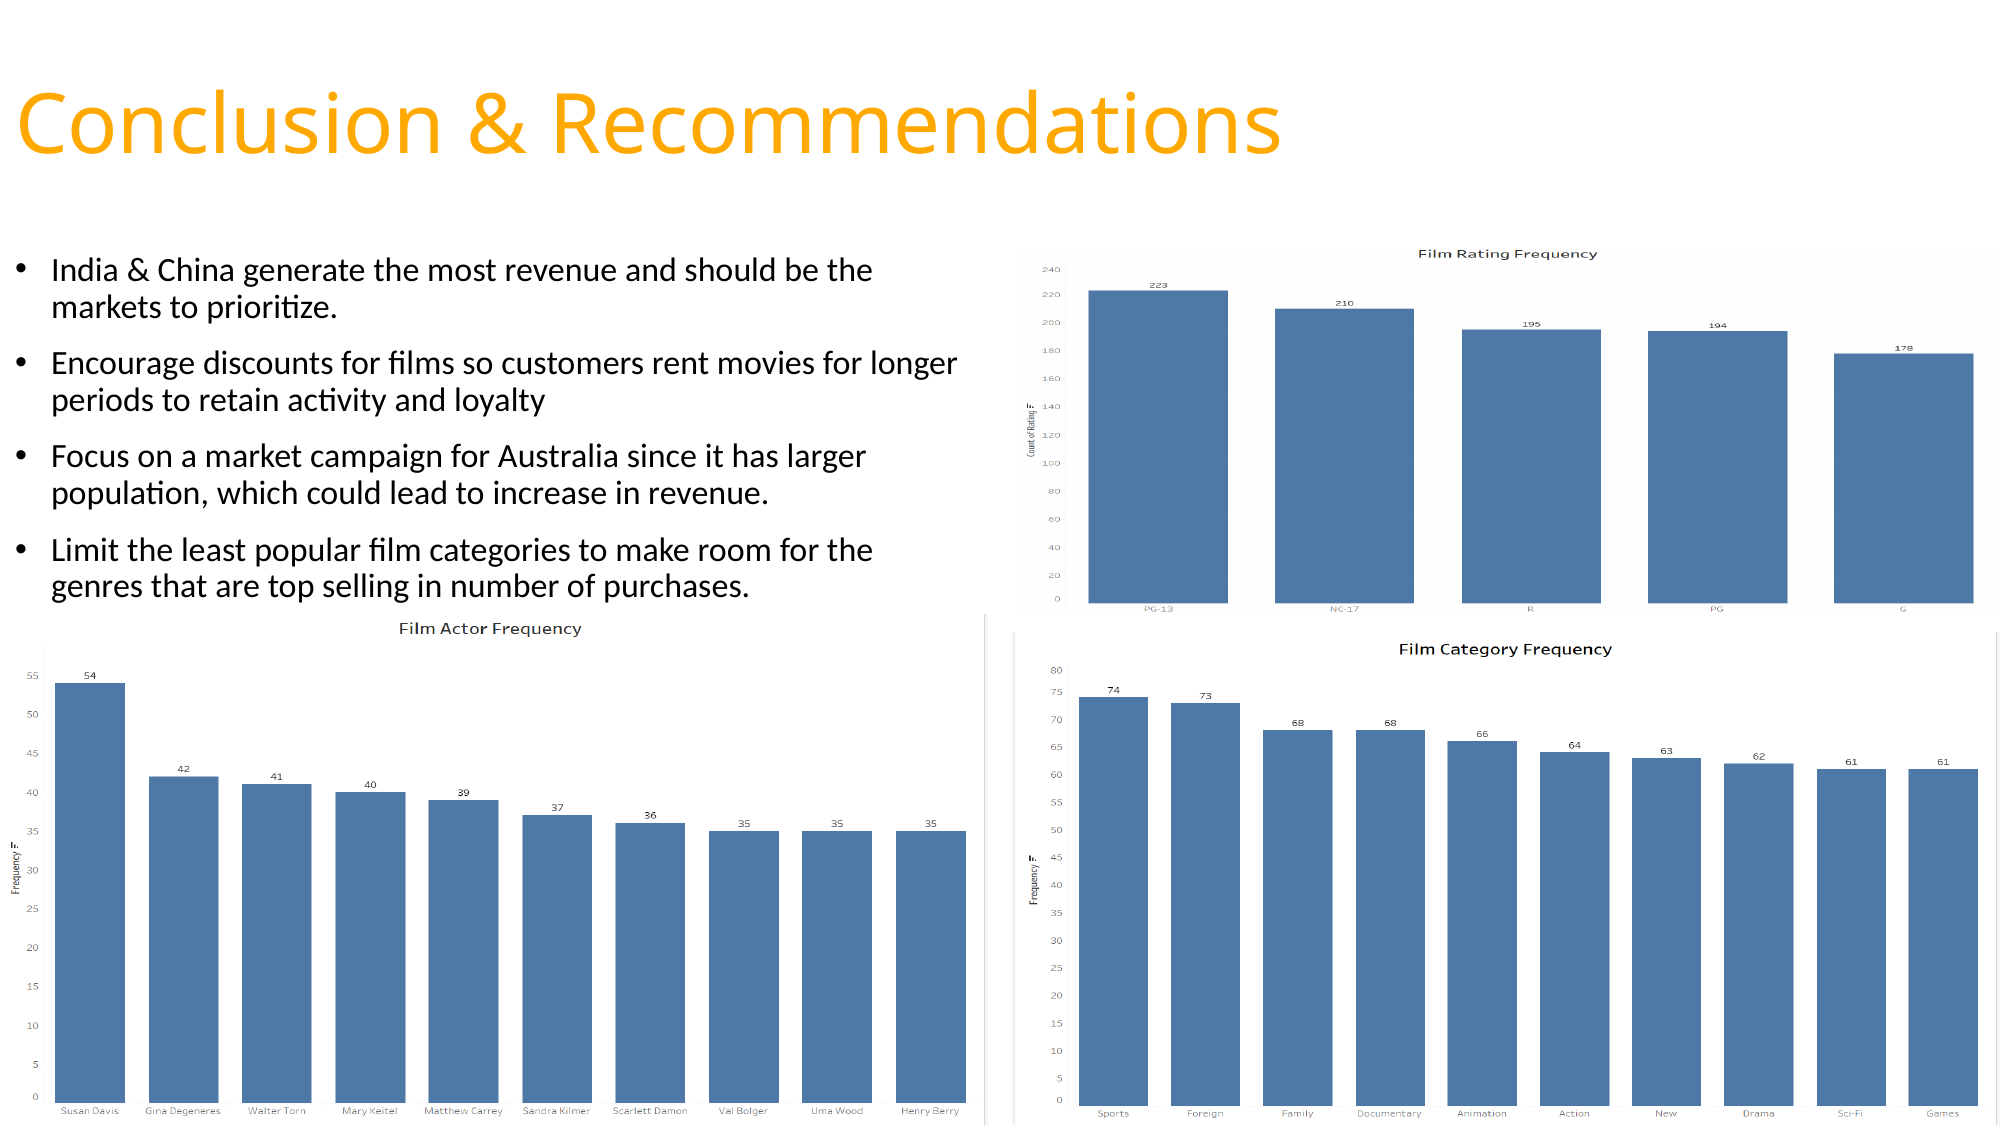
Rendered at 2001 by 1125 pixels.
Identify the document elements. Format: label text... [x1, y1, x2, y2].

list India & China generate the most revenue and should be the markets to prioritize. Encourage discounts for films so customers rent movies for longer periods to retain activity and loyalty Focus on a market campaign for Australia since it has larger population, which could lead to increase in revenue. Limit the least popular film categories to make room for the genres that are top selling in number of purchases. [0, 244, 977, 614]
title Conclusion & Recommendations [0, 17, 2000, 236]
picture [1012, 632, 2000, 1125]
picture [0, 614, 988, 1125]
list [1012, 244, 2000, 615]
